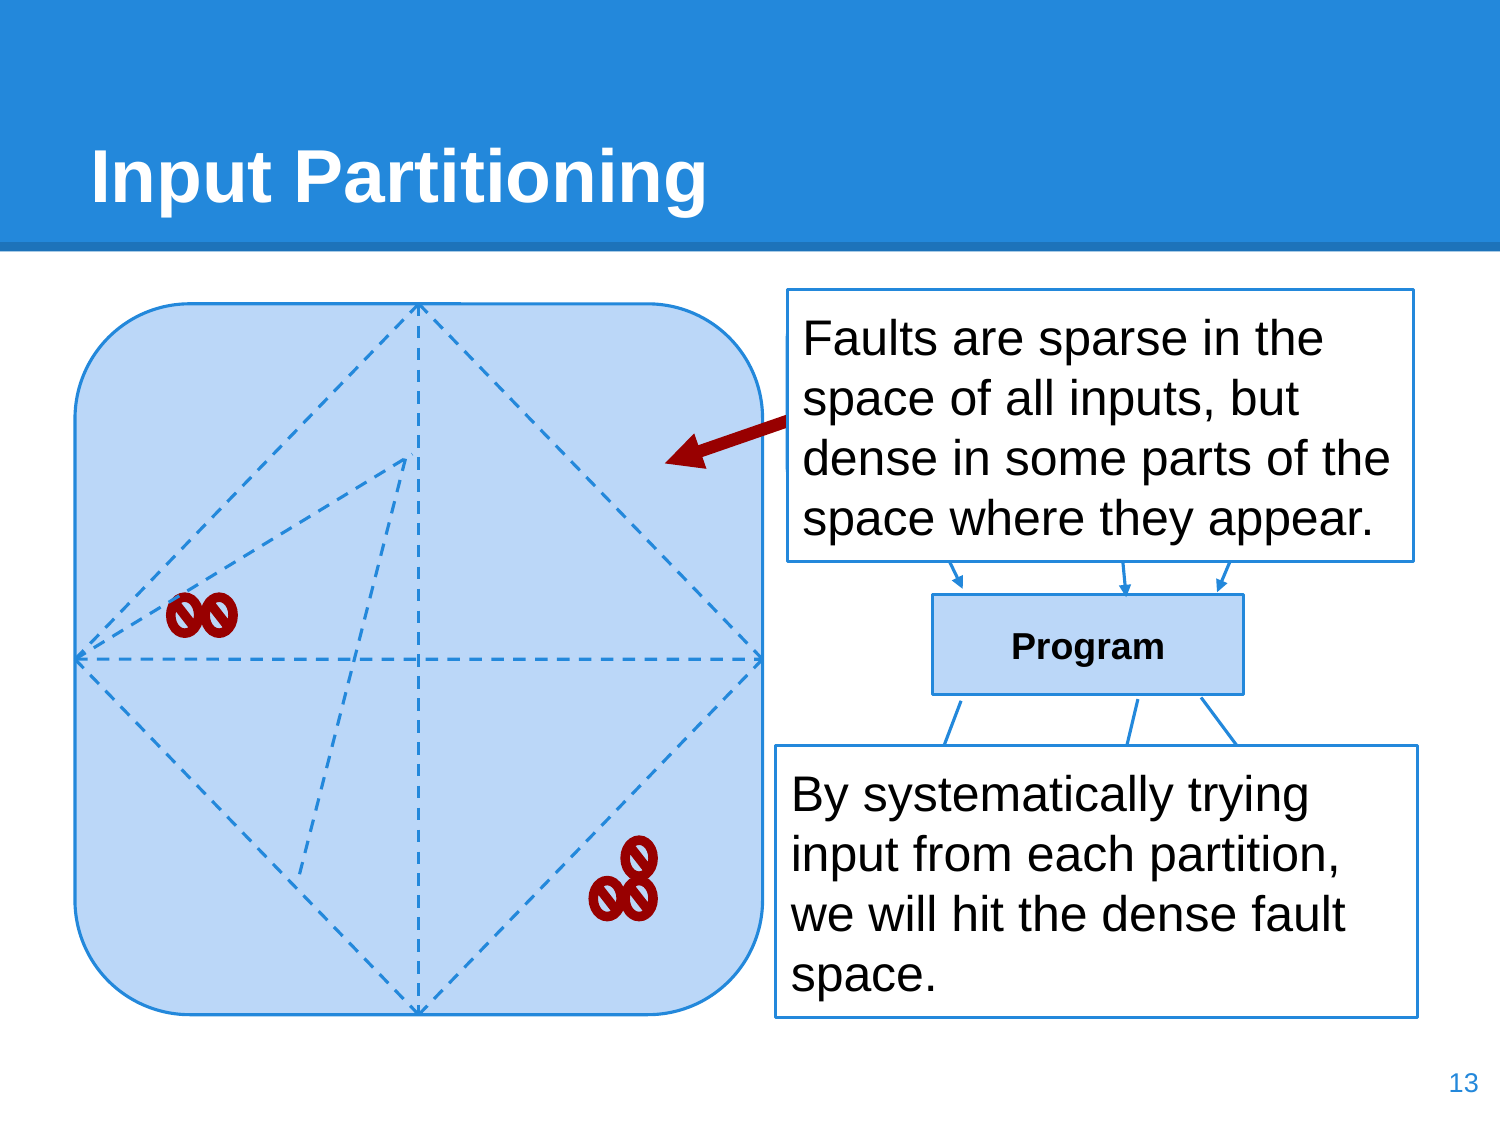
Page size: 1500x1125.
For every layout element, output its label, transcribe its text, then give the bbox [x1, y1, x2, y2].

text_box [766, 401, 843, 464]
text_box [1092, 698, 1139, 891]
title Input Partitioning [75, 45, 1425, 233]
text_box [74, 453, 413, 660]
slide_number ‹#› [1403, 1038, 1494, 1125]
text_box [1200, 697, 1293, 820]
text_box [888, 700, 962, 891]
text_box By systematically trying input from each partition, we will hit the dense fault space. [775, 745, 1418, 1018]
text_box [1110, 435, 1127, 598]
text_box Program [932, 594, 1244, 695]
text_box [893, 445, 963, 590]
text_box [1216, 388, 1304, 593]
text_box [297, 458, 406, 883]
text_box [418, 303, 763, 658]
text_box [74, 303, 417, 453]
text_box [419, 658, 763, 1015]
text_box Faults are sparse in the space of all inputs, but dense in some parts of the space where they appear. [787, 289, 1414, 562]
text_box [74, 658, 419, 1015]
